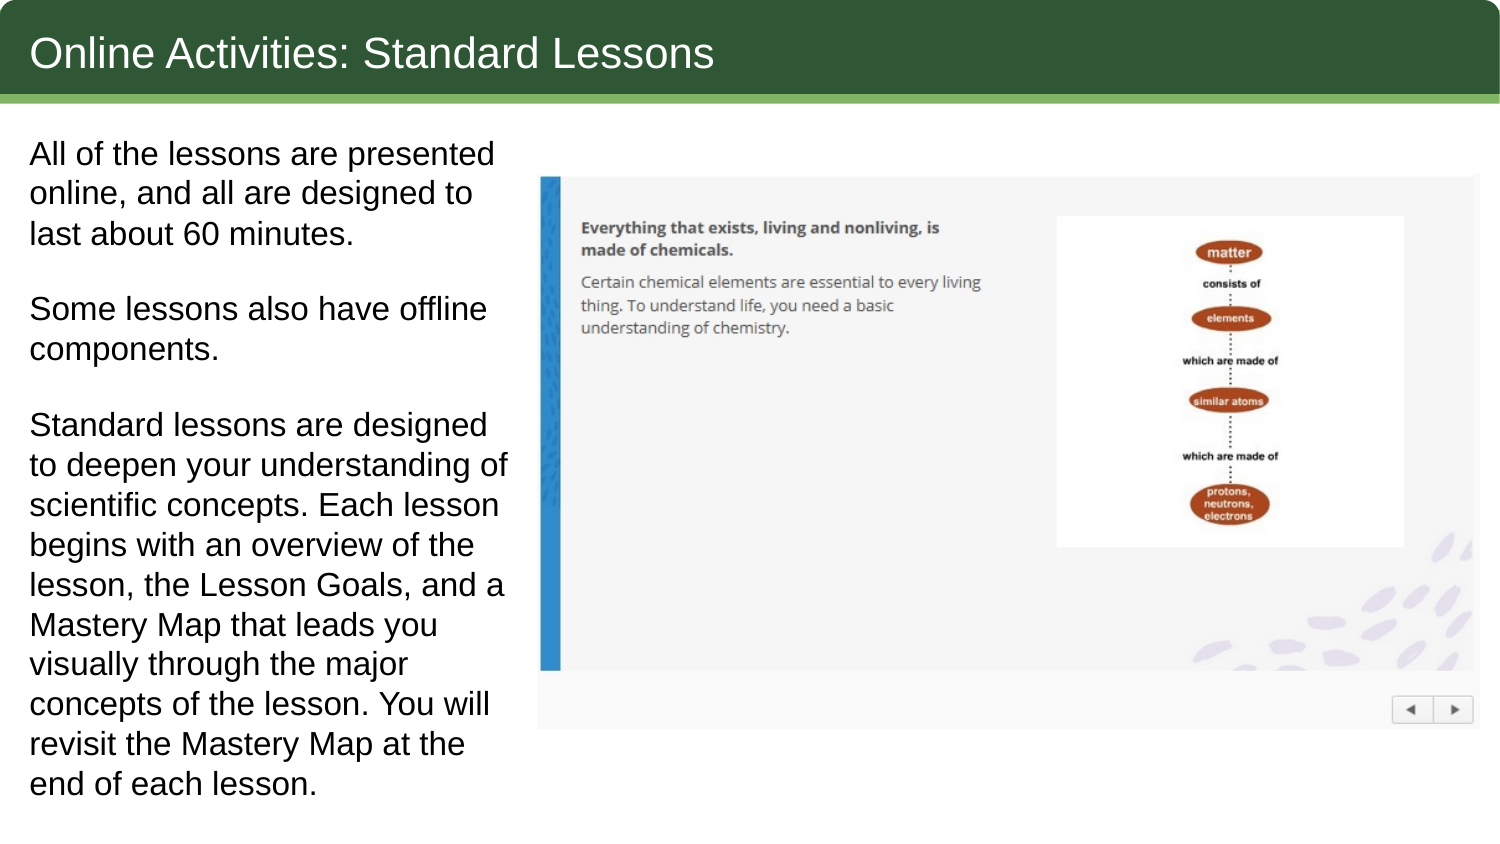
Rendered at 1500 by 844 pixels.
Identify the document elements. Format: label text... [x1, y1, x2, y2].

list All of the lessons are presented online, and all are designed to last about 60 minutes. Some lessons also have offline components. Standard lessons are designed to deepen your understanding of scientific concepts. Each lesson begins with an overview of the lesson, the Lesson Goals, and a Mastery Map that leads you visually through the major concepts of the lesson. You will revisit the Mastery Map at the end of each lesson. [15, 125, 526, 828]
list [537, 173, 1480, 730]
title Online Activities: Standard Lessons [15, 15, 1485, 87]
